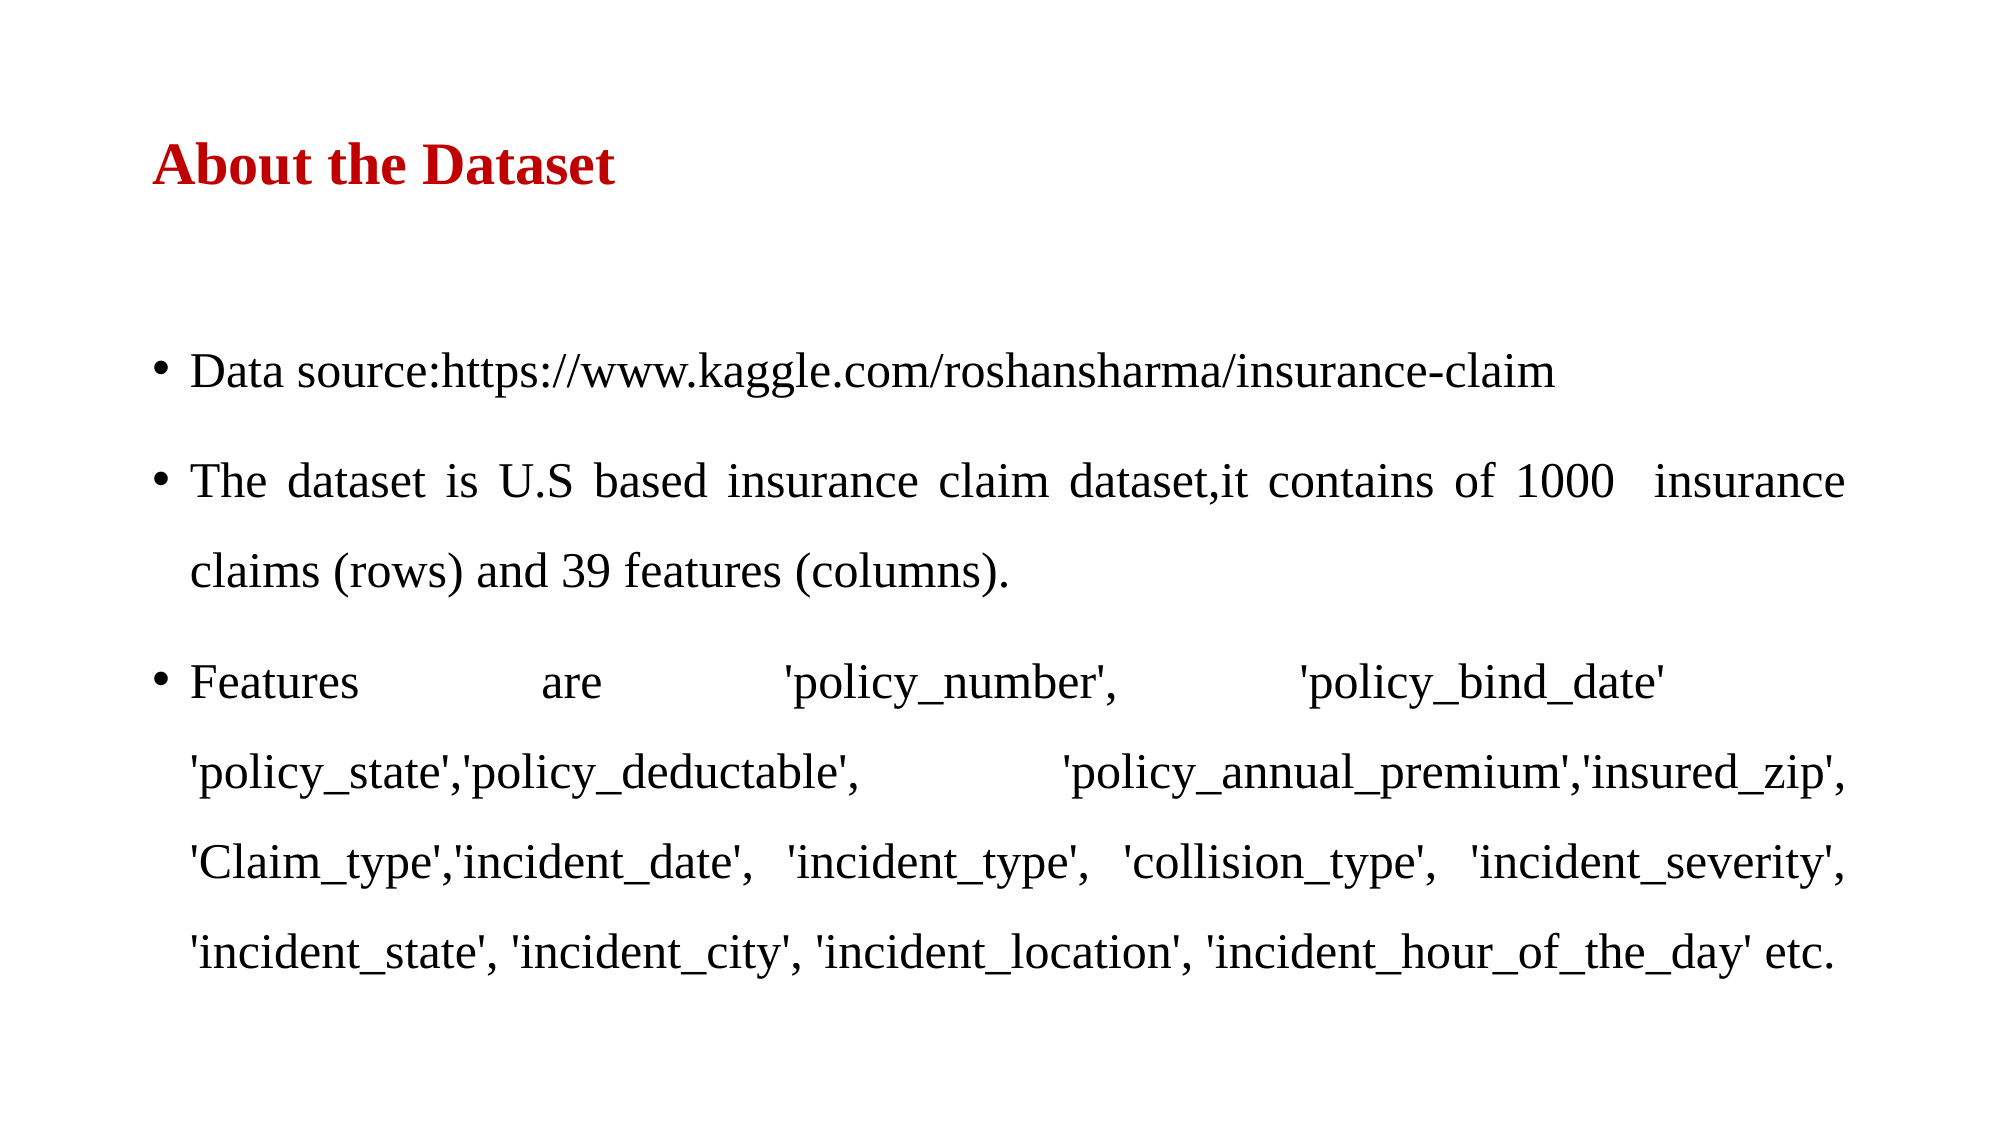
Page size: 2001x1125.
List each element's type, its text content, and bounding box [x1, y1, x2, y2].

list Data source:https://www.kaggle.com/roshansharma/insurance-claim The dataset is U.S based insurance claim dataset,it contains of 1000 insurance claims (rows) and 39 features (columns). Features are 'policy_number', 'policy_bind_date' 'policy_state','policy_deductable', 'policy_annual_premium','insured_zip', 'Claim_type','incident_date', 'incident_type', 'collision_type', 'incident_severity', 'incident_state', 'incident_city', 'incident_location', 'incident_hour_of_the_day' etc. [137, 299, 1863, 1014]
title About the Dataset [137, 59, 1863, 278]
